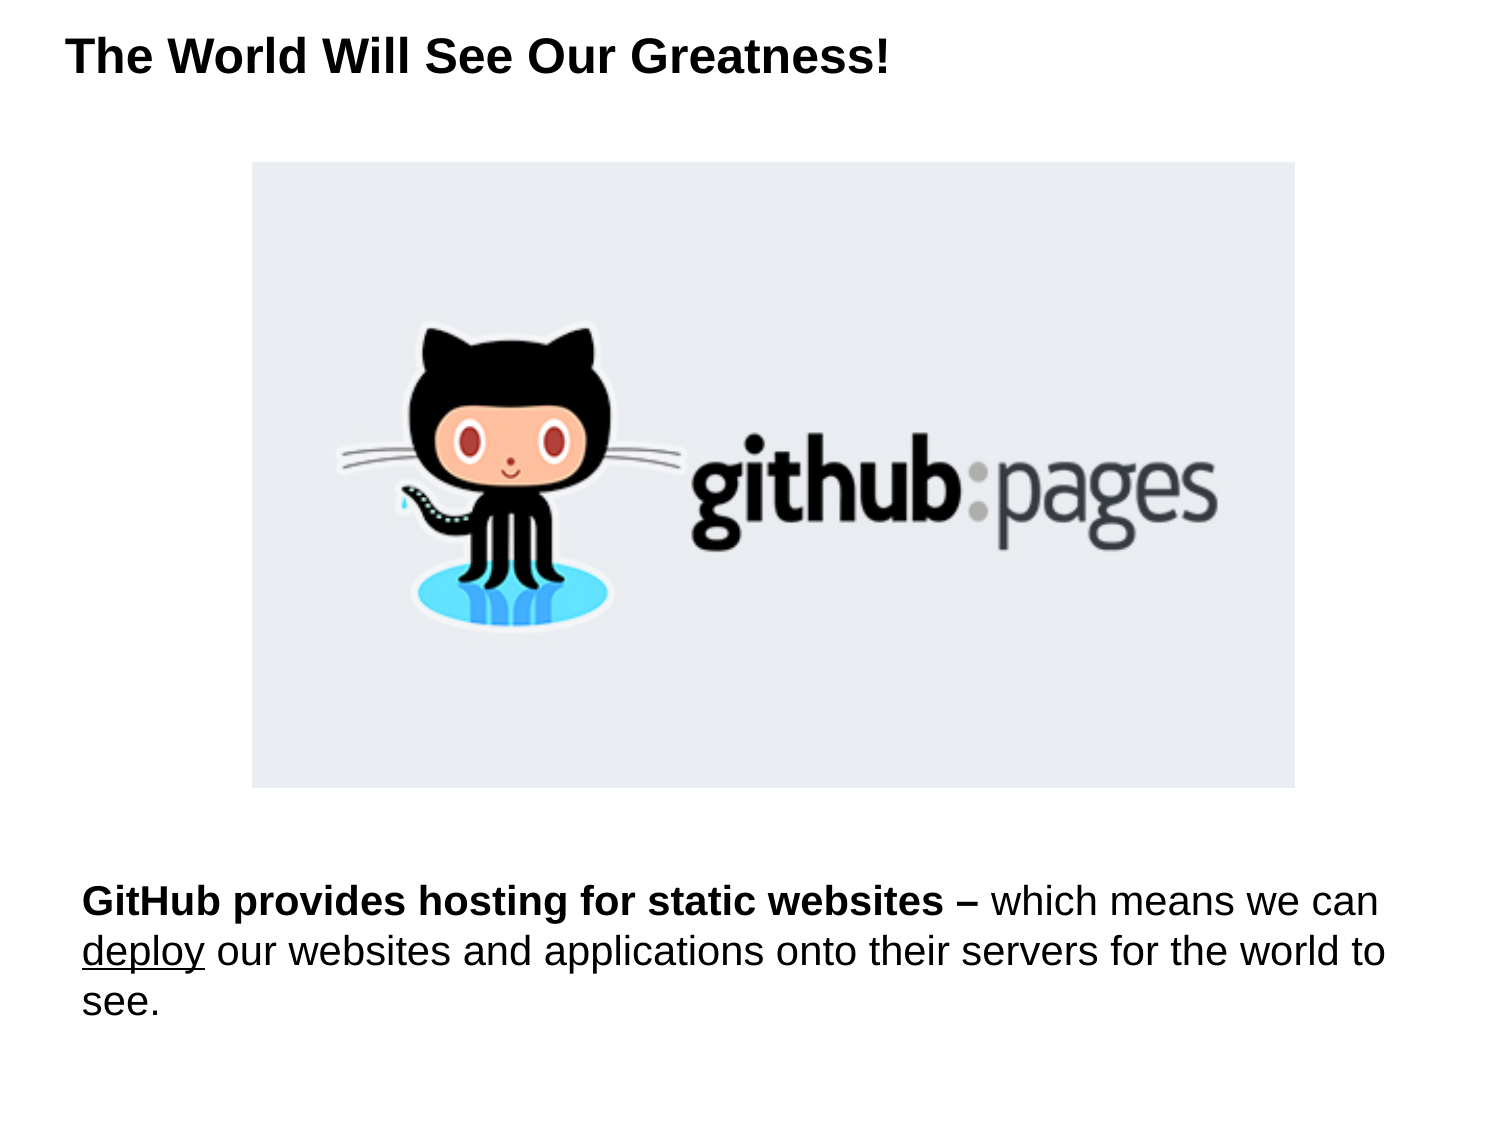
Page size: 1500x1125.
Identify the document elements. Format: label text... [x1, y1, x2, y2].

picture [252, 162, 1295, 788]
text_box The World Will See Our Greatness! [49, 16, 913, 91]
text_box GitHub provides hosting for static websites – which means we can deploy our websites and applications onto their servers for the world to see. [67, 858, 1480, 1034]
